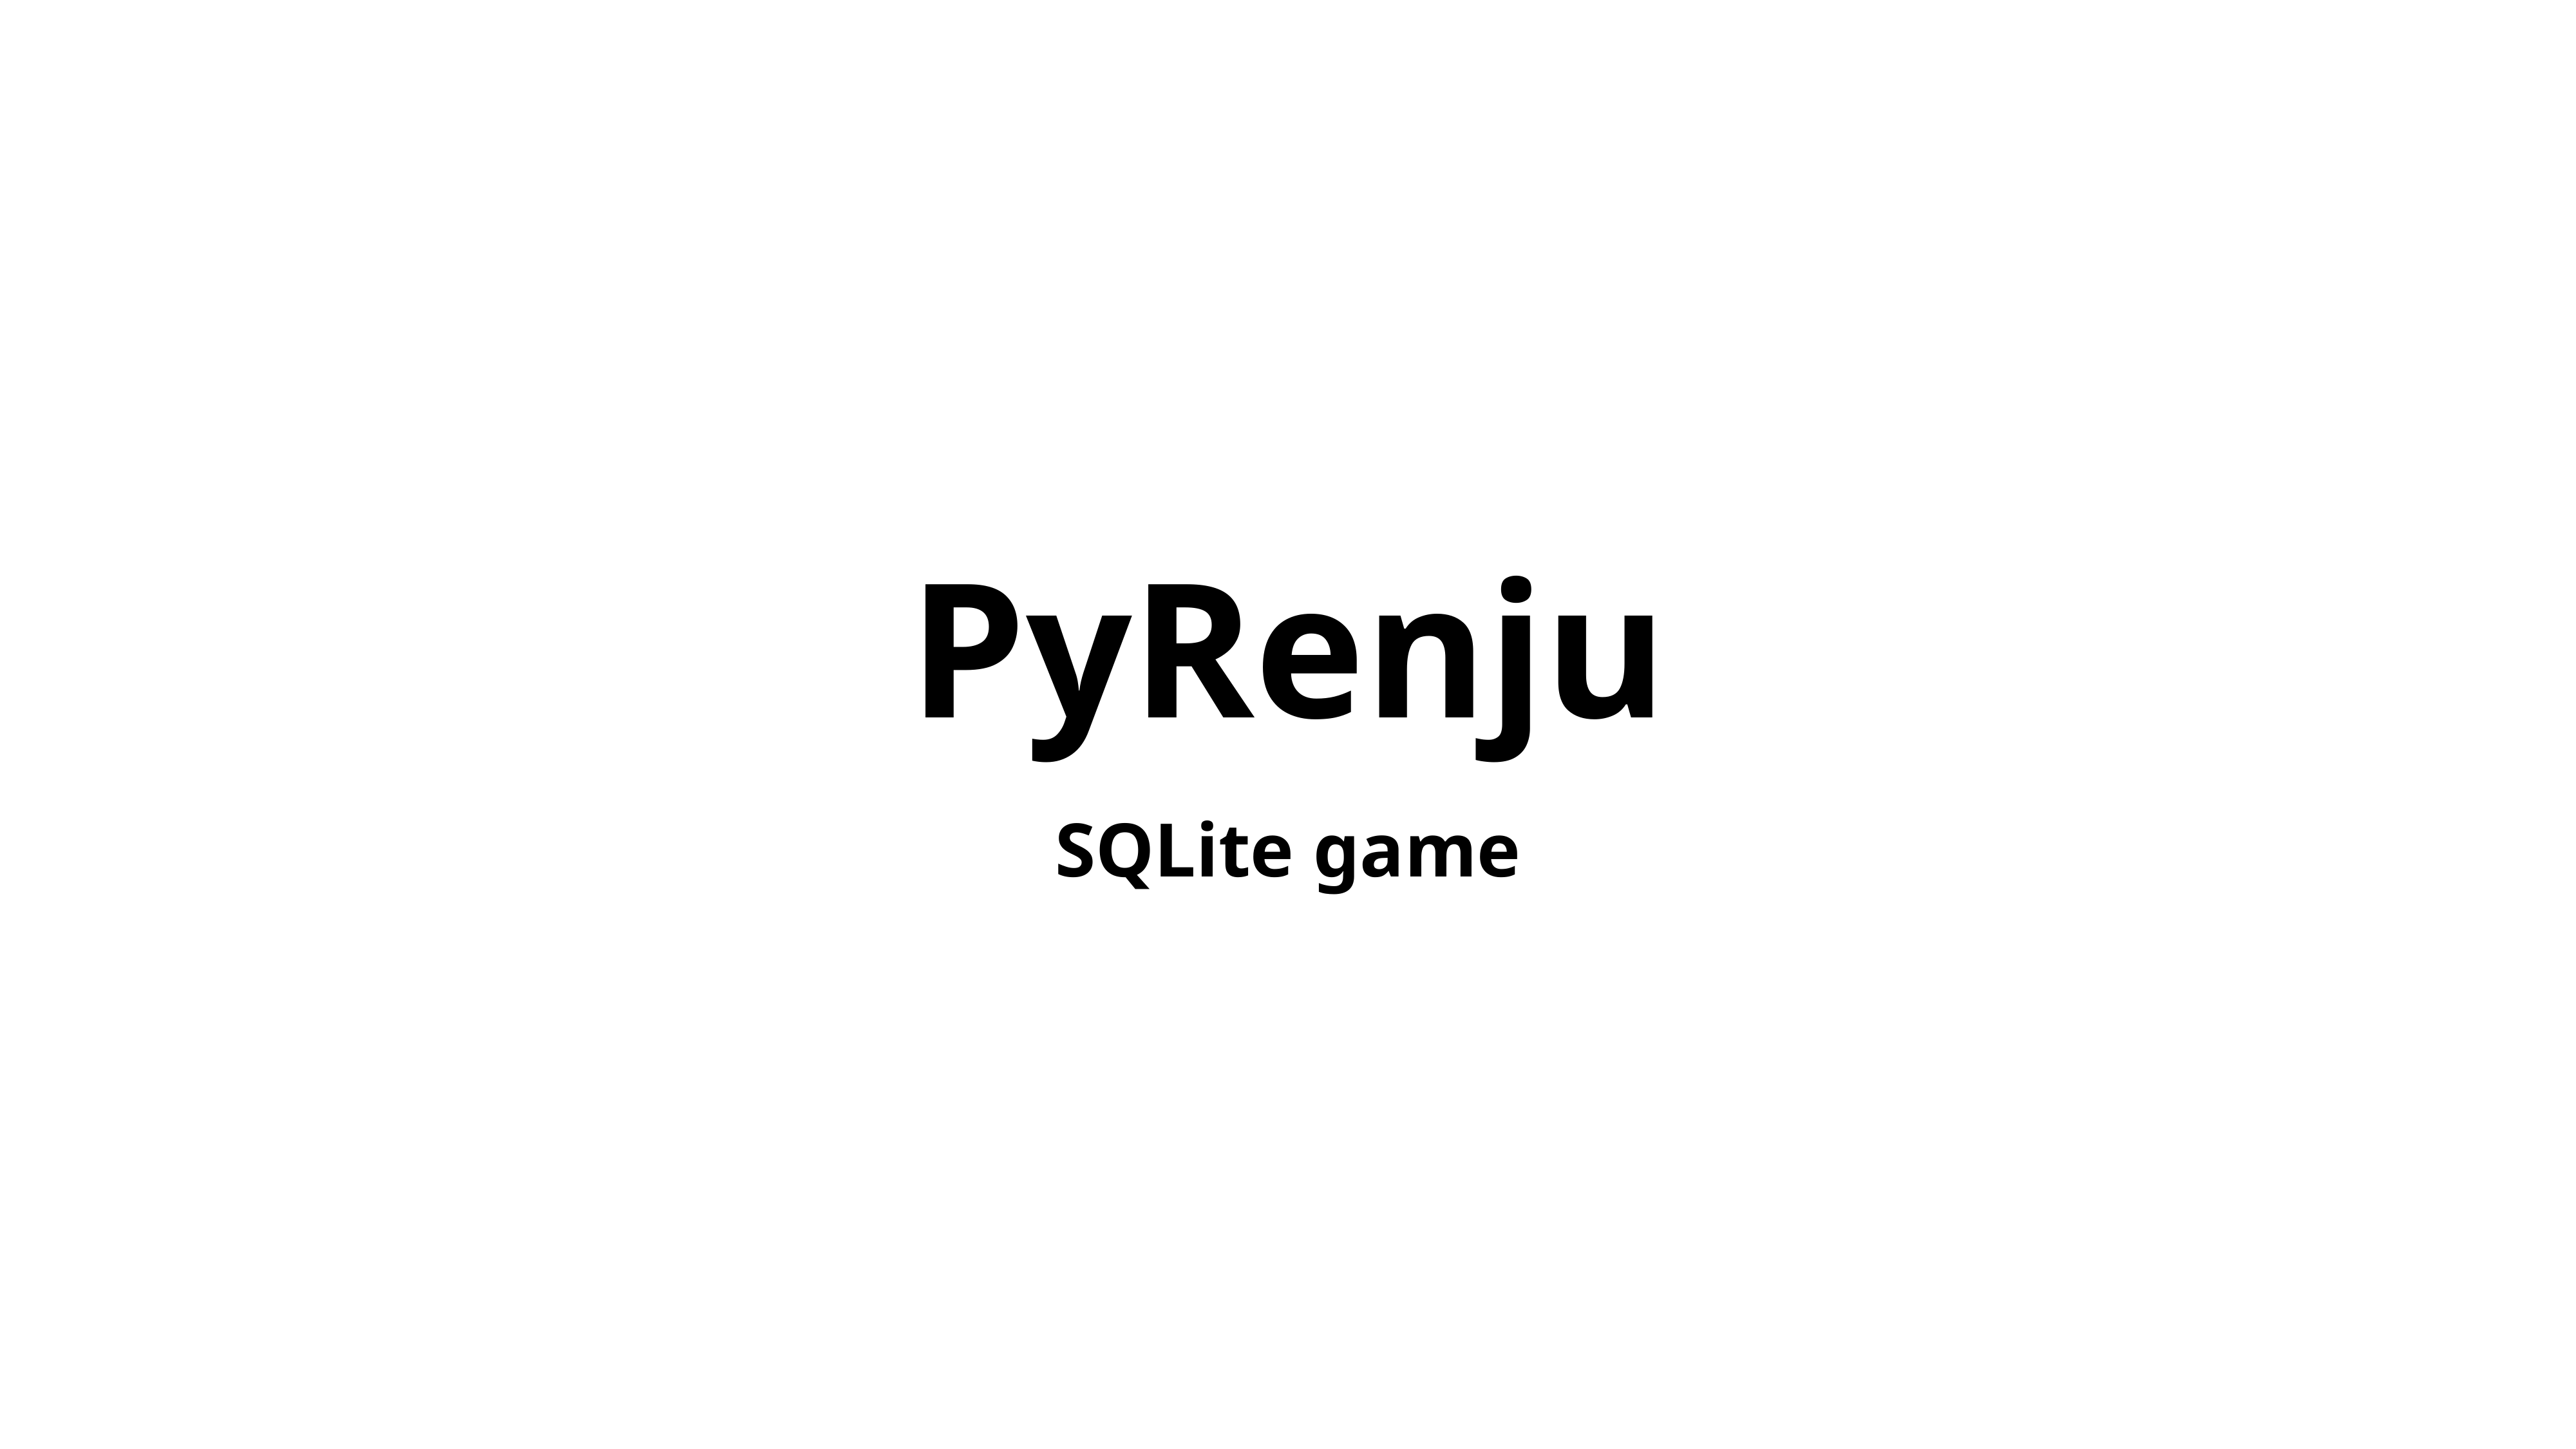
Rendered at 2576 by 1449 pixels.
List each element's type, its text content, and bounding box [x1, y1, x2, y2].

text_box SQLite game [127, 793, 2449, 994]
text_box PyRenju [127, 272, 2449, 763]
